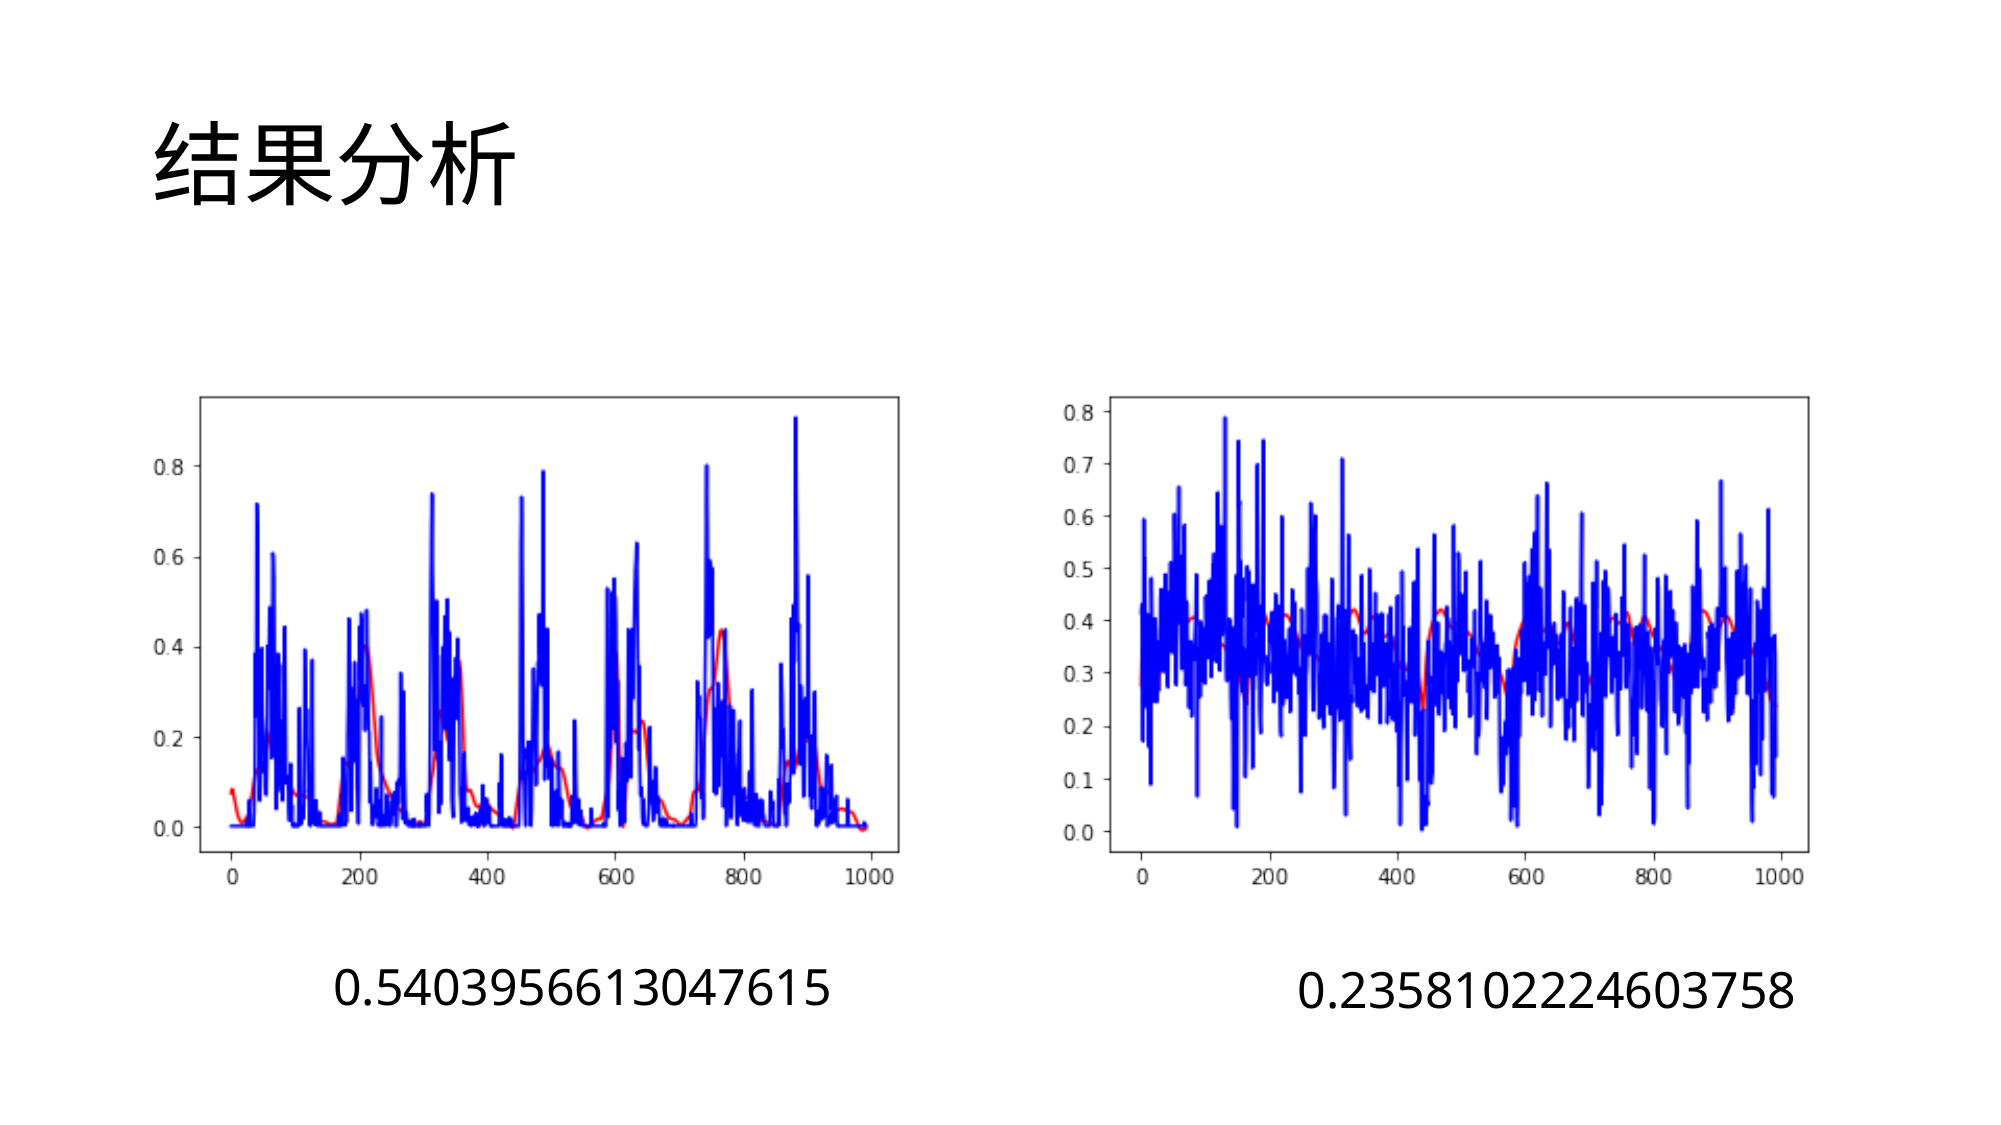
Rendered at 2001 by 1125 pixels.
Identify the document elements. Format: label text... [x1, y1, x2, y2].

text_box 0.2358102224603758 [1283, 951, 1811, 1027]
picture [1047, 384, 1823, 902]
title 结果分析 [137, 59, 1863, 278]
text_box 0.5403956613047615 [318, 948, 846, 1024]
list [137, 384, 913, 902]
